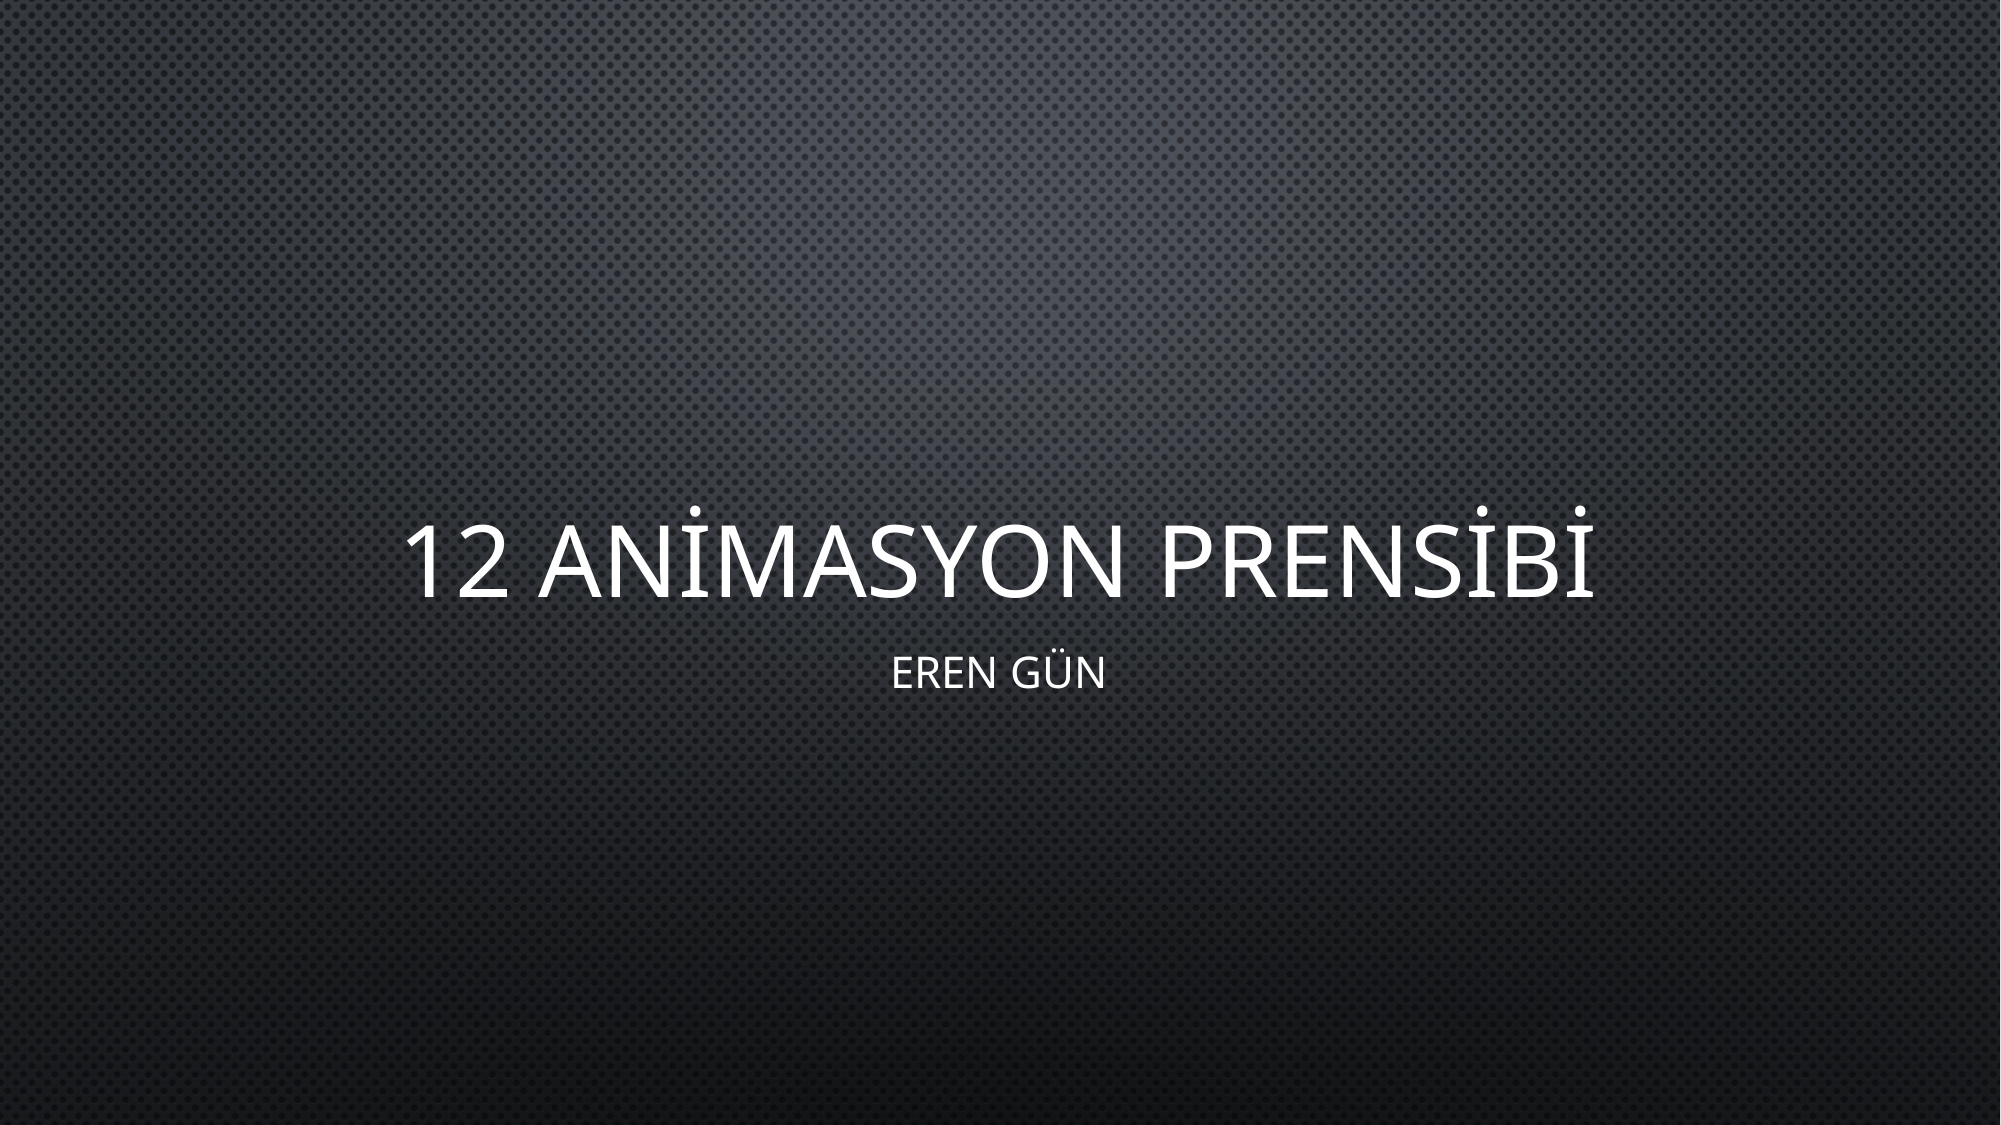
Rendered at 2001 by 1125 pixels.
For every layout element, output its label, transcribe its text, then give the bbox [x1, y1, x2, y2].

title 12 animasyon prensibi [287, 99, 1711, 625]
subtitle EREN GÜN [287, 637, 1711, 950]
